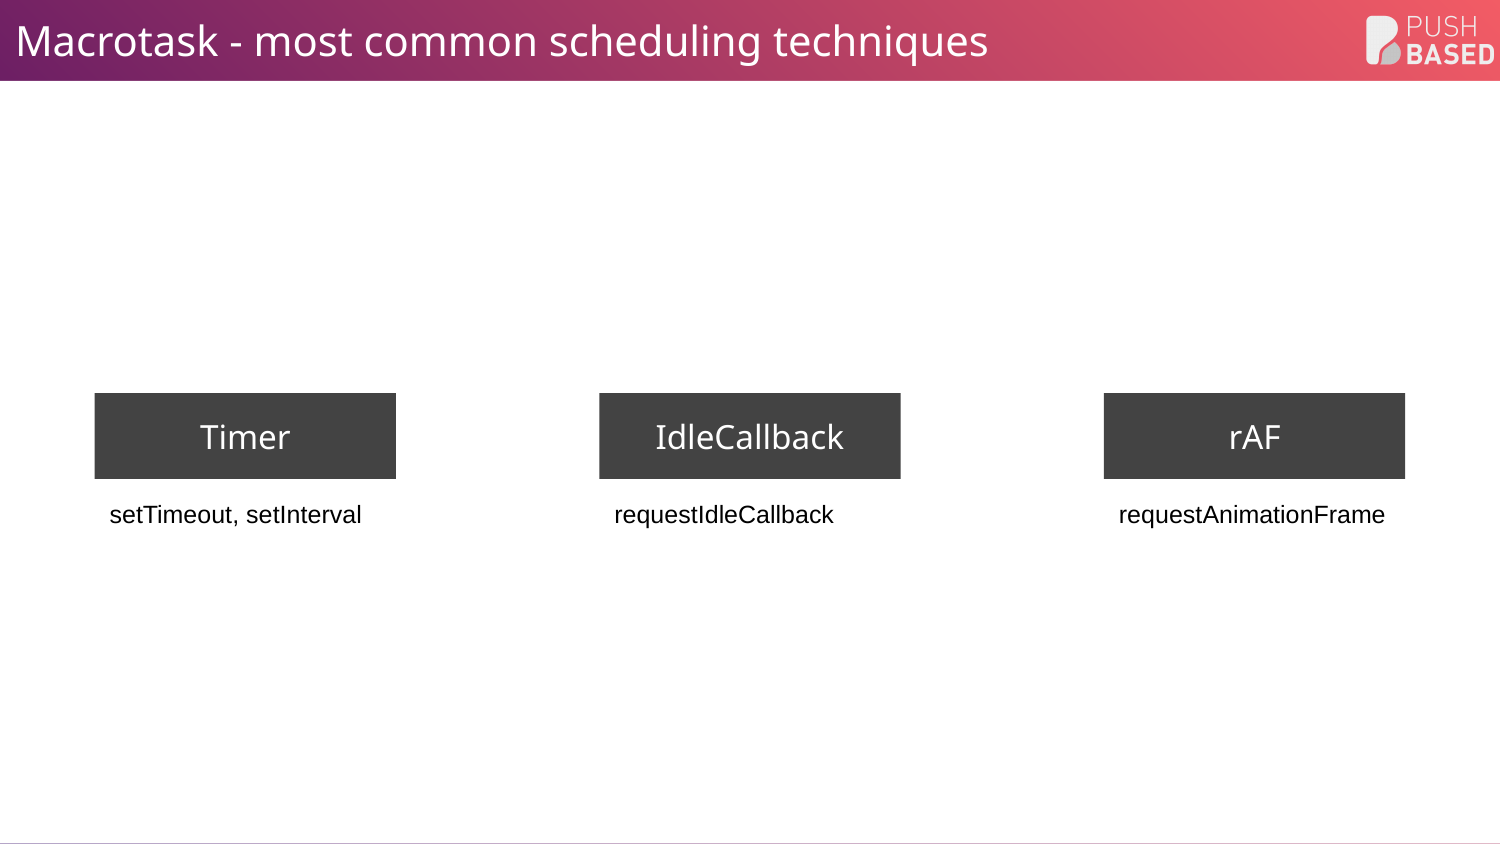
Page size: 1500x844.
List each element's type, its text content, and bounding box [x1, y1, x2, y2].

text_box requestIdleCallback [599, 483, 901, 543]
text_box requestAnimationFrame [1103, 483, 1406, 543]
text_box IdleCallback [599, 393, 901, 479]
title Macrotask - most common scheduling techniques [0, 0, 1351, 81]
picture [1351, 0, 1500, 81]
text_box setTimeout, setInterval [94, 483, 396, 543]
text_box Timer [94, 393, 396, 479]
text_box rAF [1103, 393, 1406, 479]
